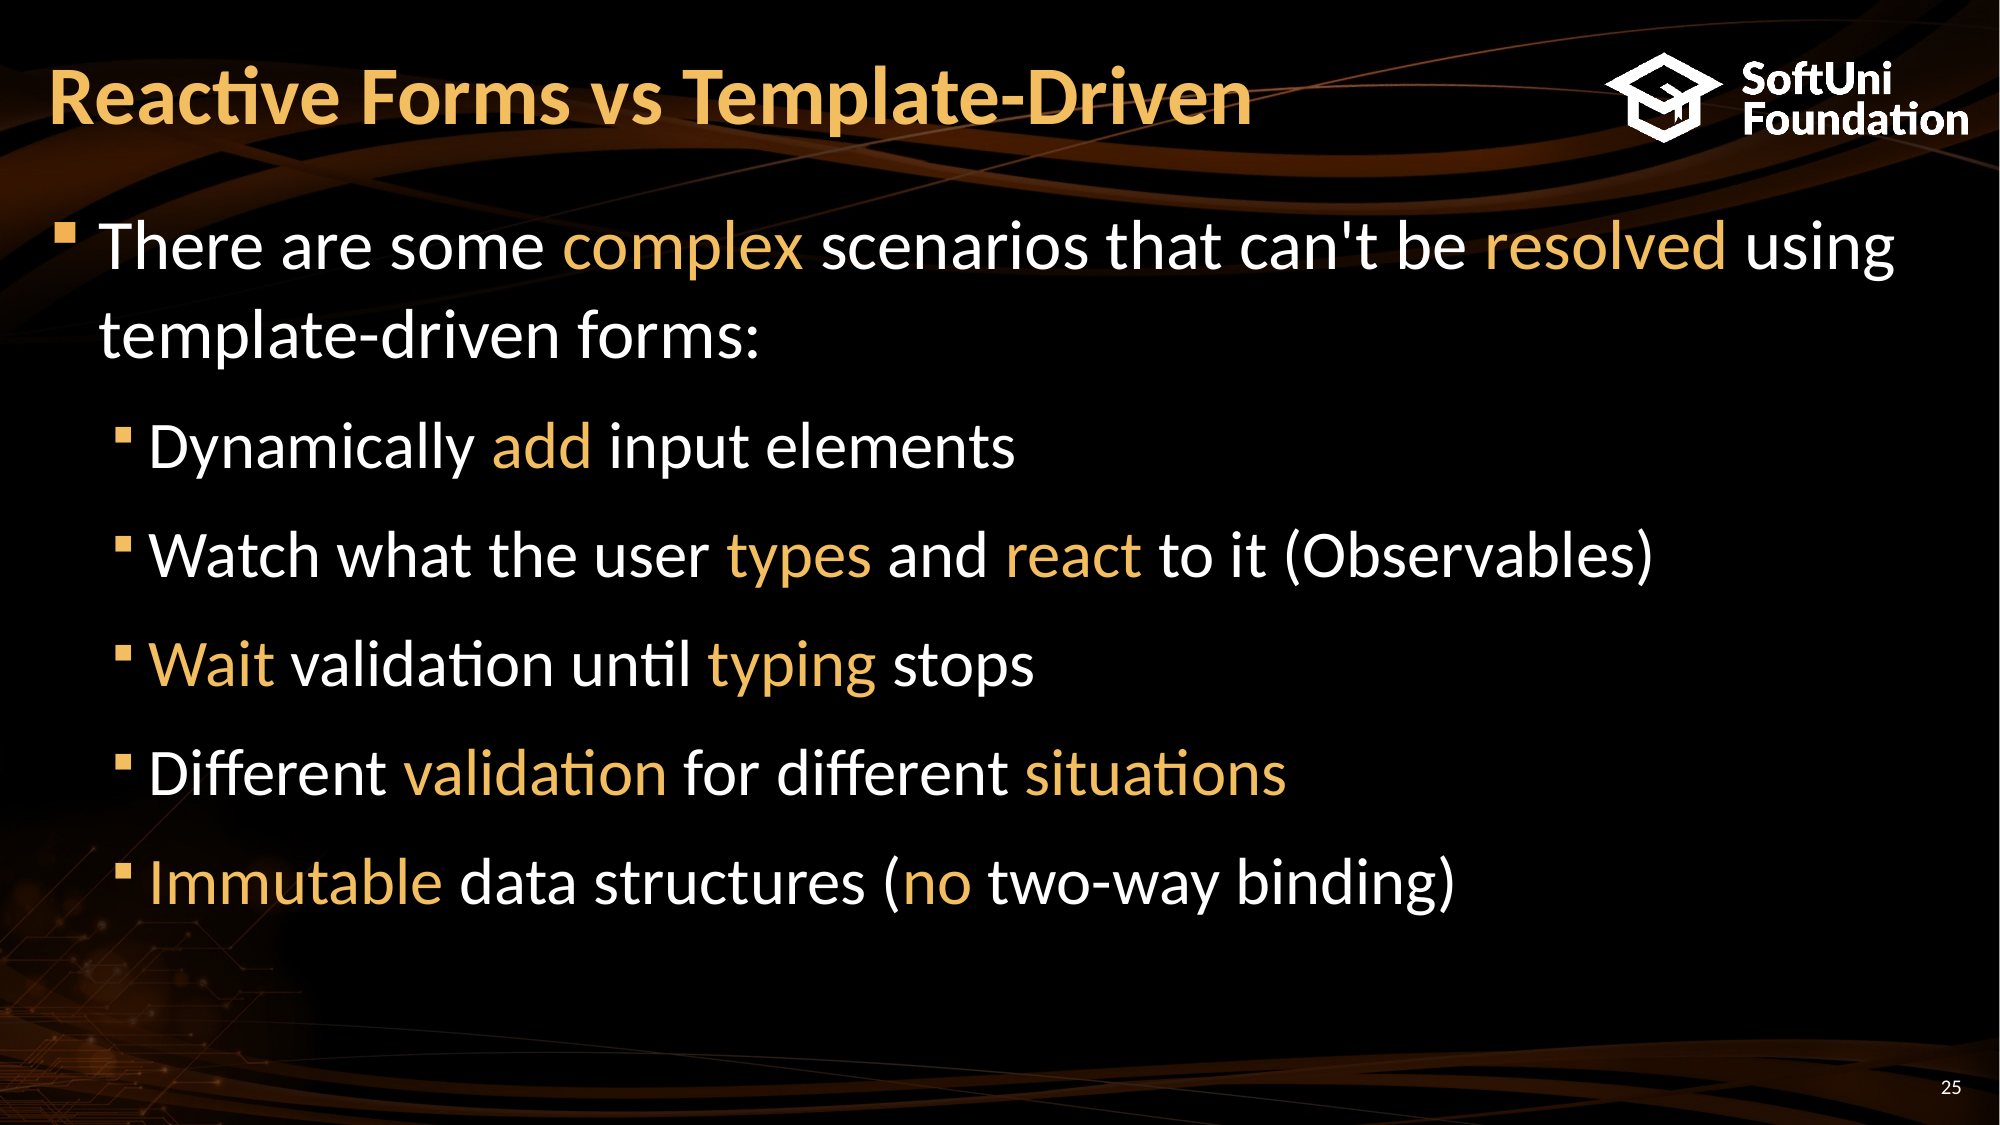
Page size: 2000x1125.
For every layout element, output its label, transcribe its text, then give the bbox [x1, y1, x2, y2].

list There are some complex scenarios that can't be resolved using template-driven forms: Dynamically add input elements Watch what the user types and react to it (Observables) Wait validation until typing stops Different validation for different situations Immutable data structures (no two-way binding) [31, 188, 1968, 1103]
picture [0, 0, 2000, 1125]
title Reactive Forms vs Template-Driven [30, 6, 1602, 189]
